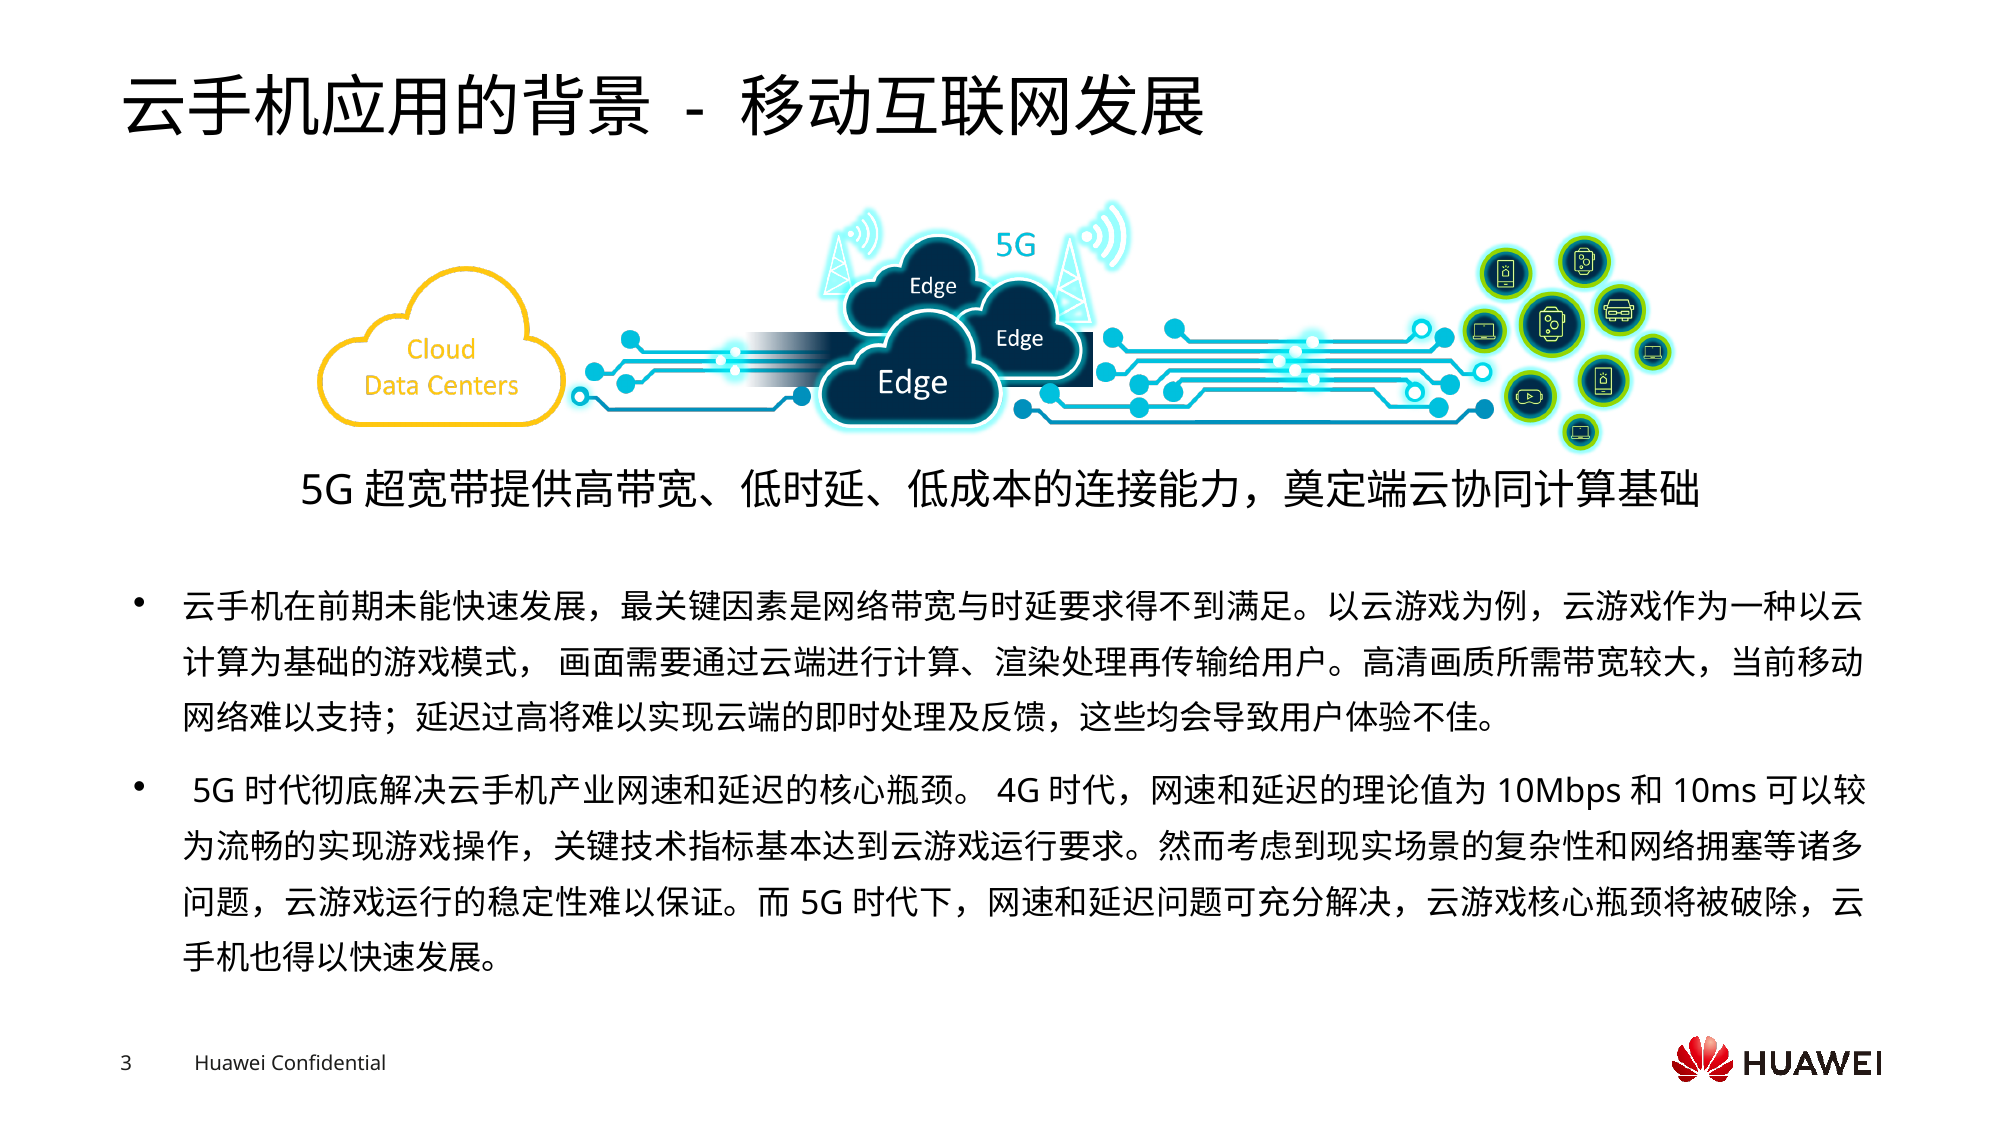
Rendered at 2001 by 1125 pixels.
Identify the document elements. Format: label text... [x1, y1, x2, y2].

picture [317, 194, 1679, 459]
list 云手机在前期未能快速发展，最关键因素是网络带宽与时延要求得不到满足。以云游戏为例，云游戏作为一种以云计算为基础的游戏模式， 画面需要通过云端进行计算、渲染处理再传输给用户。高清画质所需带宽较大，当前移动网络难以支持；延迟过高将难以实现云端的即时处理及反馈，这些均会导致用户体验不佳。 5G时代彻底解决云手机产业网速和延迟的核心瓶颈。4G时代，网速和延迟的理论值为10Mbps和10ms可以较为流畅的实现游戏操作，关键技术指标基本达到云游戏运行要求。然而考虑到现实场景的复杂性和网络拥塞等诸多问题，云游戏运行的稳定性难以保证。而5G时代下，网速和延迟问题可充分解决，云游戏核心瓶颈将被破除，云手机也得以快速发展。 [119, 562, 1881, 973]
picture [1672, 1036, 1881, 1082]
text_box 5G超宽带提供高带宽、低时延、低成本的连接能力，奠定端云协同计算基础 [285, 455, 1716, 520]
title 云手机应用的背景 - 移动互联网发展 [120, 73, 1880, 154]
